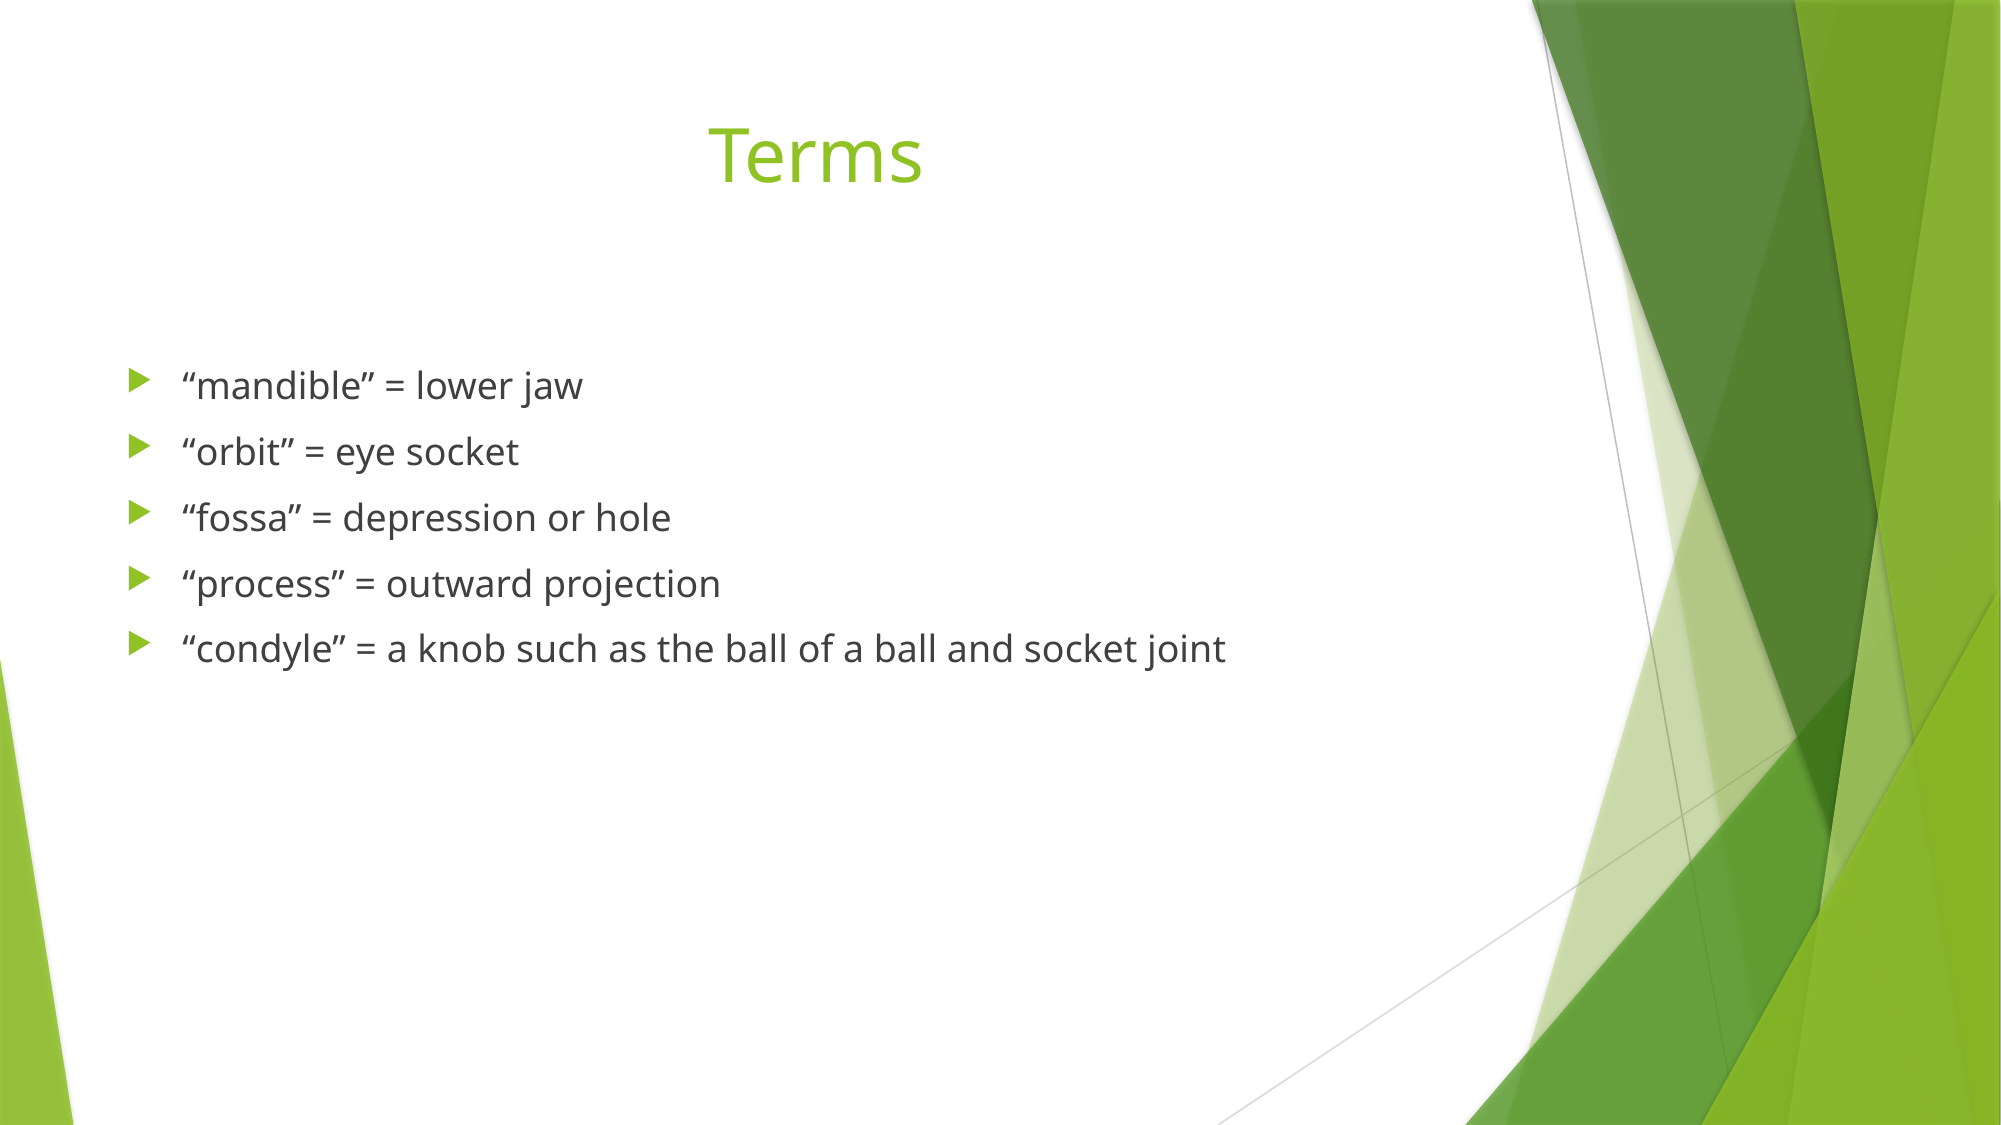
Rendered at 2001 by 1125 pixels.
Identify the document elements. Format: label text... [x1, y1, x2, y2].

title Terms [111, 99, 1522, 317]
list “mandible” = lower jaw “orbit” = eye socket “fossa” = depression or hole “process” = outward projection “condyle” = a knob such as the ball of a ball and socket joint [111, 354, 1522, 992]
